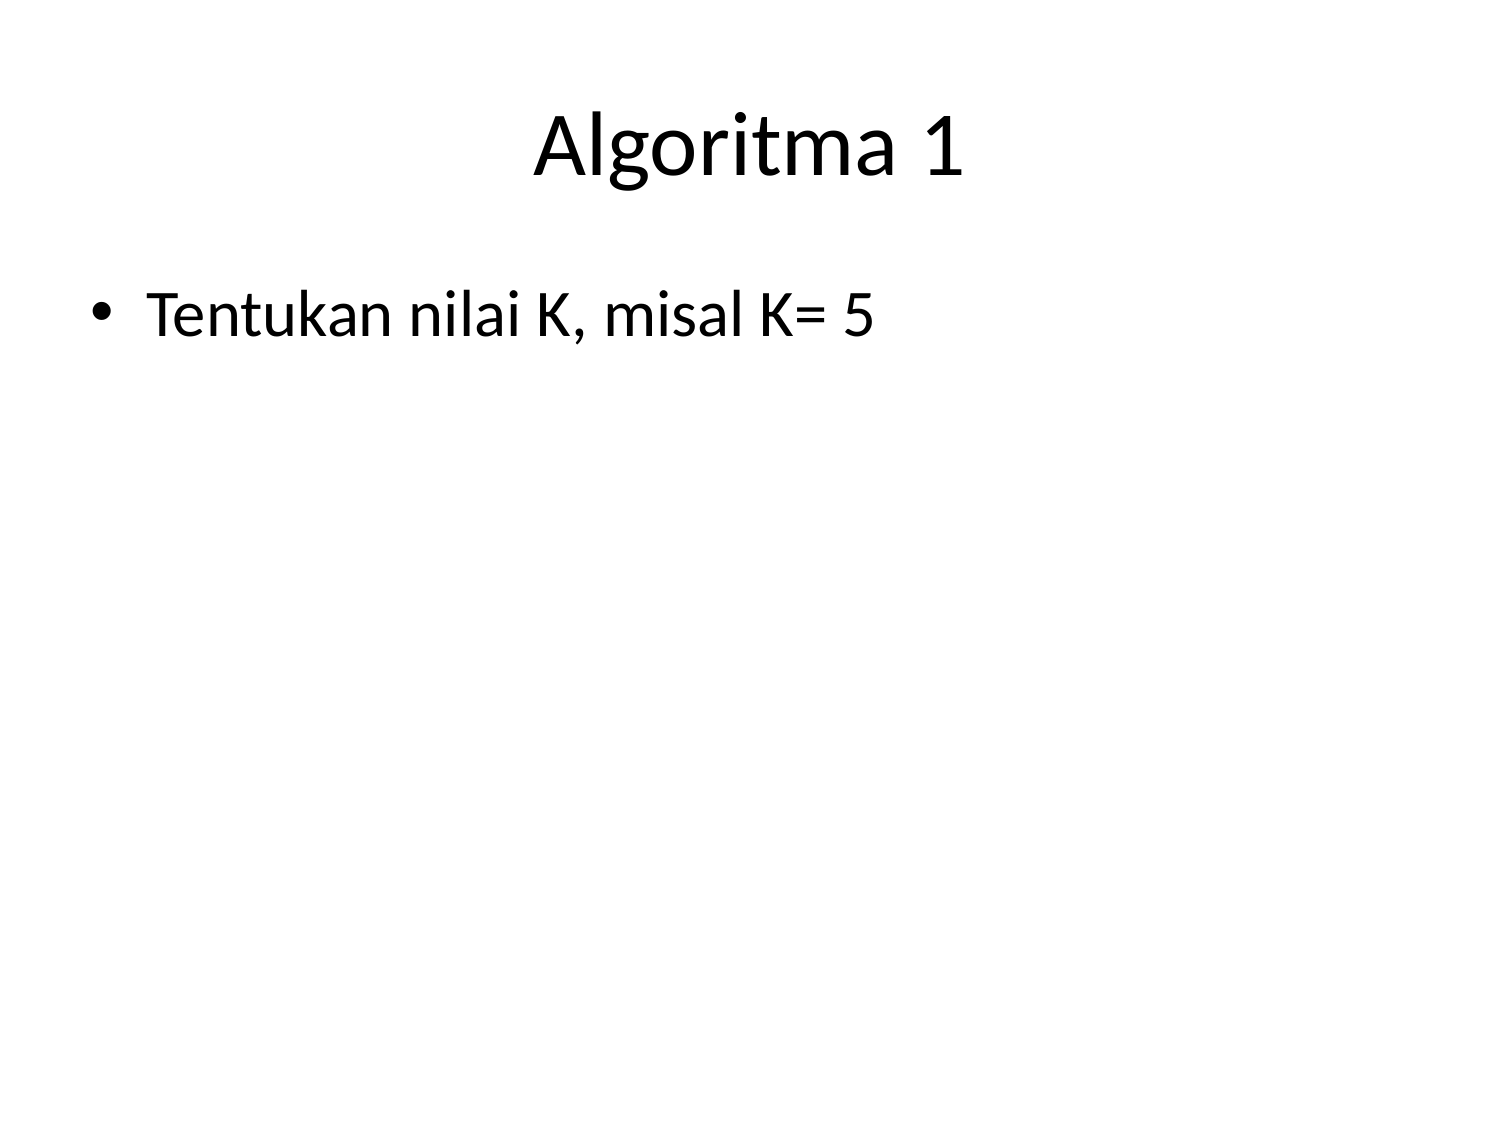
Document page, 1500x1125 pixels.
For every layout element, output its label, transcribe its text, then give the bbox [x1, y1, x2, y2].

title Algoritma 1 [75, 45, 1425, 233]
list Tentukan nilai K, misal K= 5 [75, 262, 1425, 1005]
